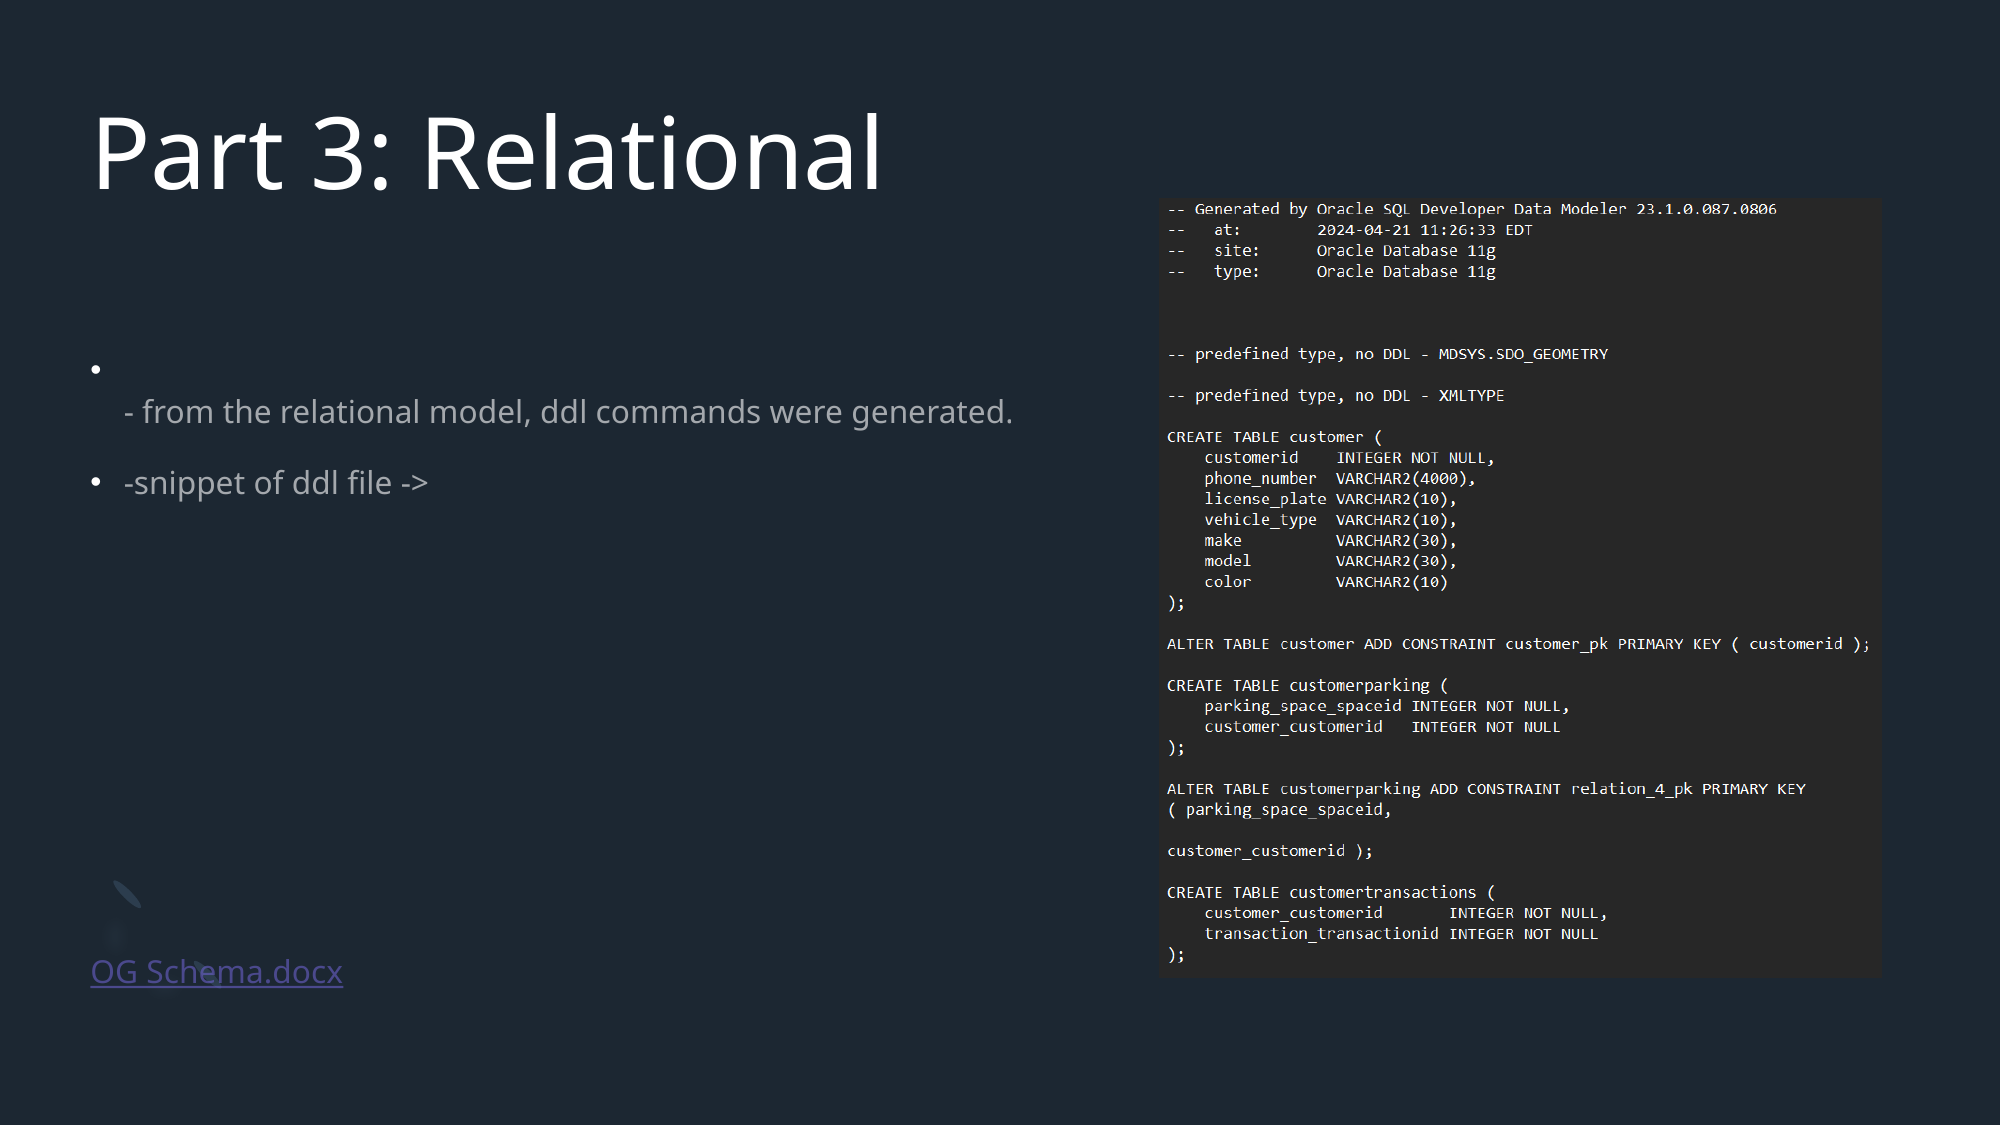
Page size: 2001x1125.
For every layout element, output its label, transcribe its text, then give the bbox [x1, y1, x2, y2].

picture [1159, 198, 1882, 978]
title Part 3: Relational [90, 90, 1910, 309]
list - from the relational model, ddl commands were generated. -snippet of ddl file -> OG Schema.docx [90, 346, 1123, 1000]
